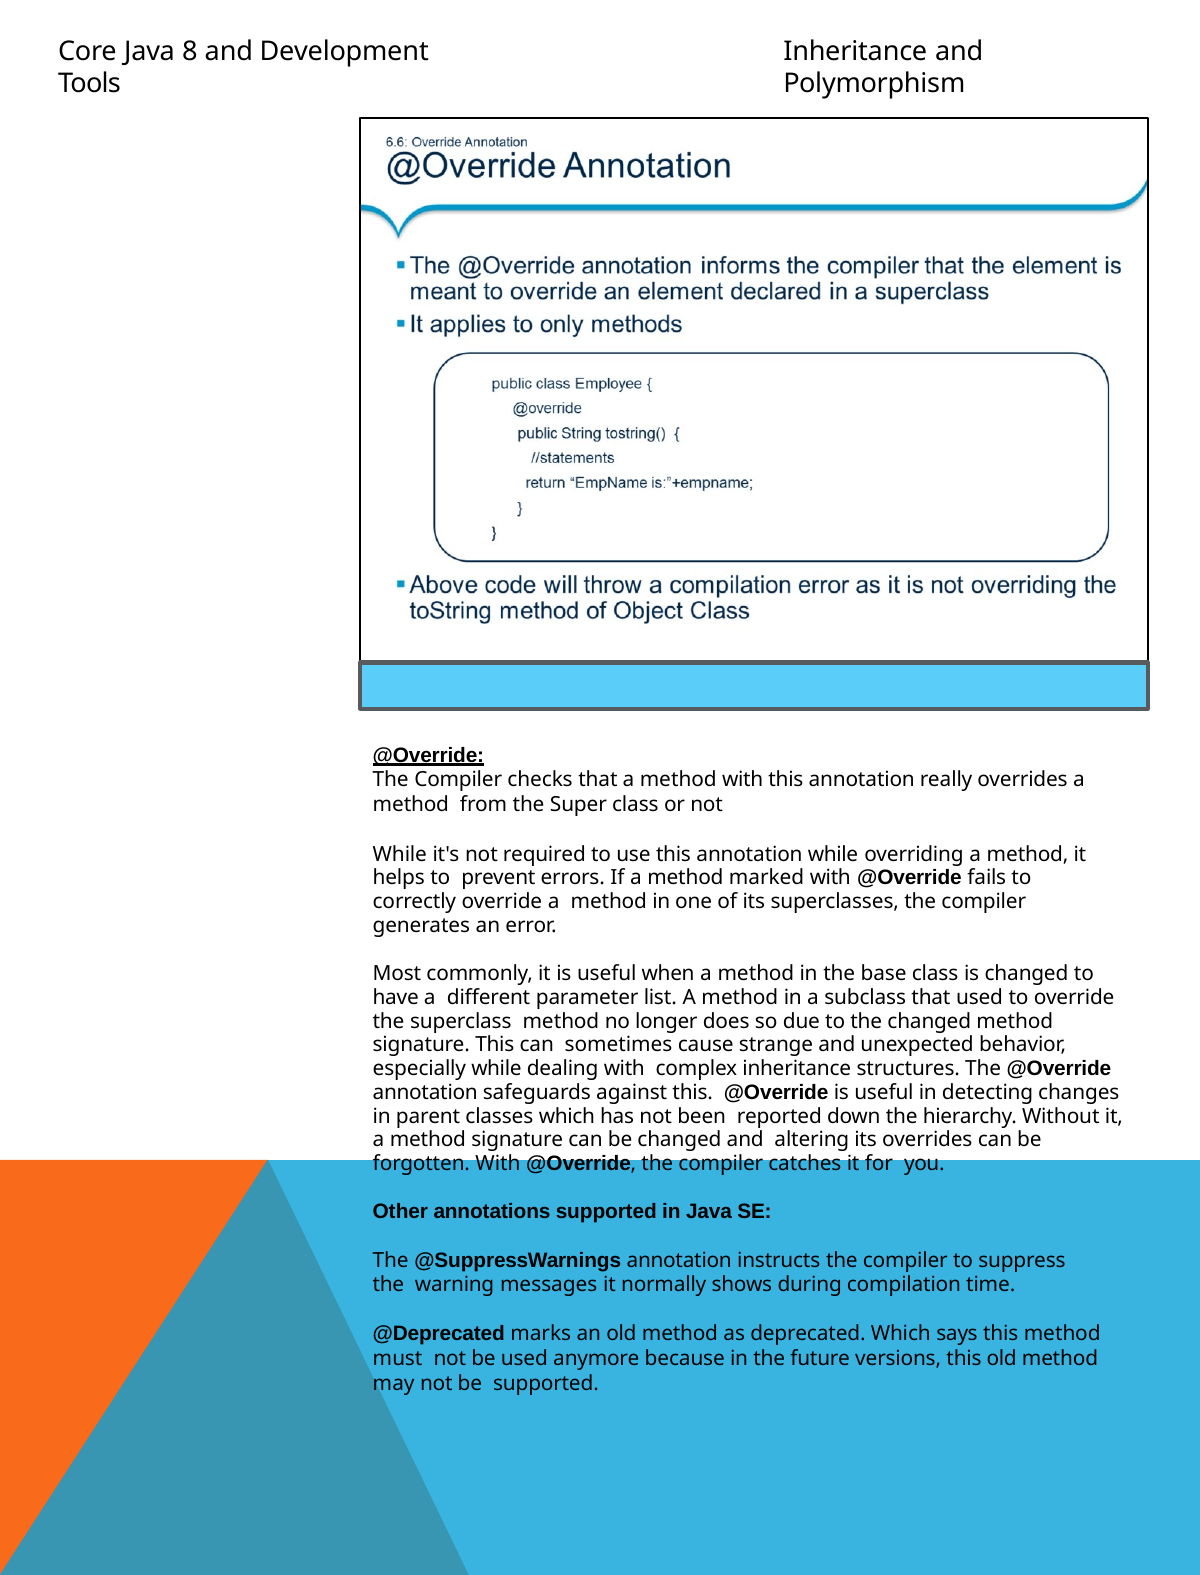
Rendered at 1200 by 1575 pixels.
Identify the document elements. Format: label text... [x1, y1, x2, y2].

text_box Inheritance and Polymorphism [781, 31, 1151, 99]
text_box @Override: The Compiler checks that a method with this annotation really overrides a method from the Super class or not While it's not required to use this annotation while overriding a method, it helps to prevent errors. If a method marked with @Override fails to correctly override a method in one of its superclasses, the compiler generates an error. Most commonly, it is useful when a method in the base class is changed to have a different parameter list. A method in a subclass that used to override the superclass method no longer does so due to the changed method signature. This can sometimes cause strange and unexpected behavior, especially while dealing with complex inheritance structures. The @Override annotation safeguards against this. @Override is useful in detecting changes in parent classes which has not been reported down the hierarchy. Without it, a method signature can be changed and altering its overrides can be forgotten. With @Override, the compiler catches it for you. Other annotations supported in Java SE: The @SuppressWarnings annotation instructs the compiler to suppress the warning messages it normally shows during compilation time. @Deprecated marks an old method as deprecated. Which says this method must not be used anymore because in the future versions, this old method may not be supported. [370, 739, 1141, 1395]
text_box Core Java 8 and Development Tools [56, 31, 498, 99]
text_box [358, 116, 1149, 710]
